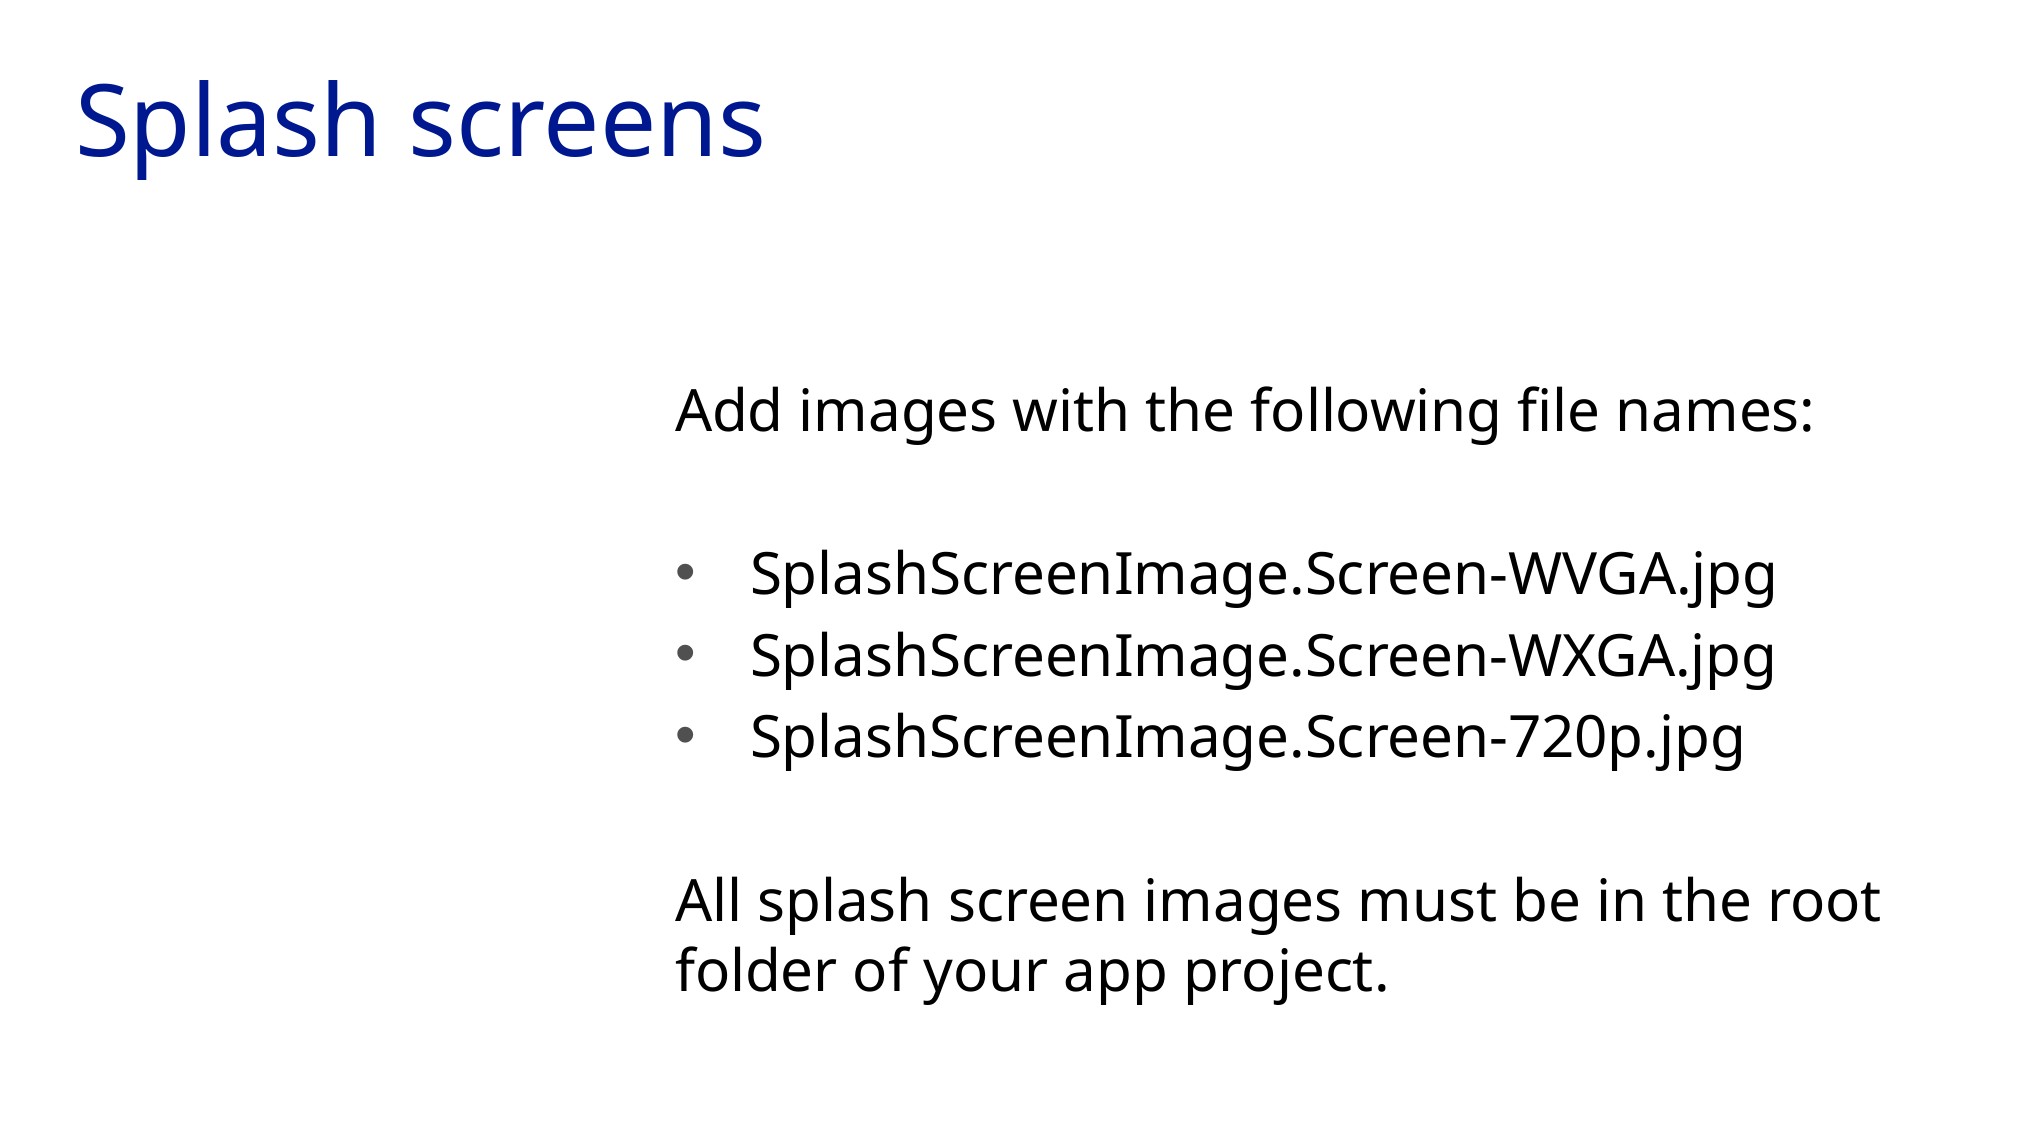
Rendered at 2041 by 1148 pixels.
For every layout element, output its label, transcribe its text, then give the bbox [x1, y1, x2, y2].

title Splash screens [45, 48, 1996, 199]
list Add images with the following file names: SplashScreenImage.Screen-WVGA.jpg SplashScreenImage.Screen-WXGA.jpg SplashScreenImage.Screen-720p.jpg All splash screen images must be in the root folder of your app project. [645, 348, 1996, 1099]
